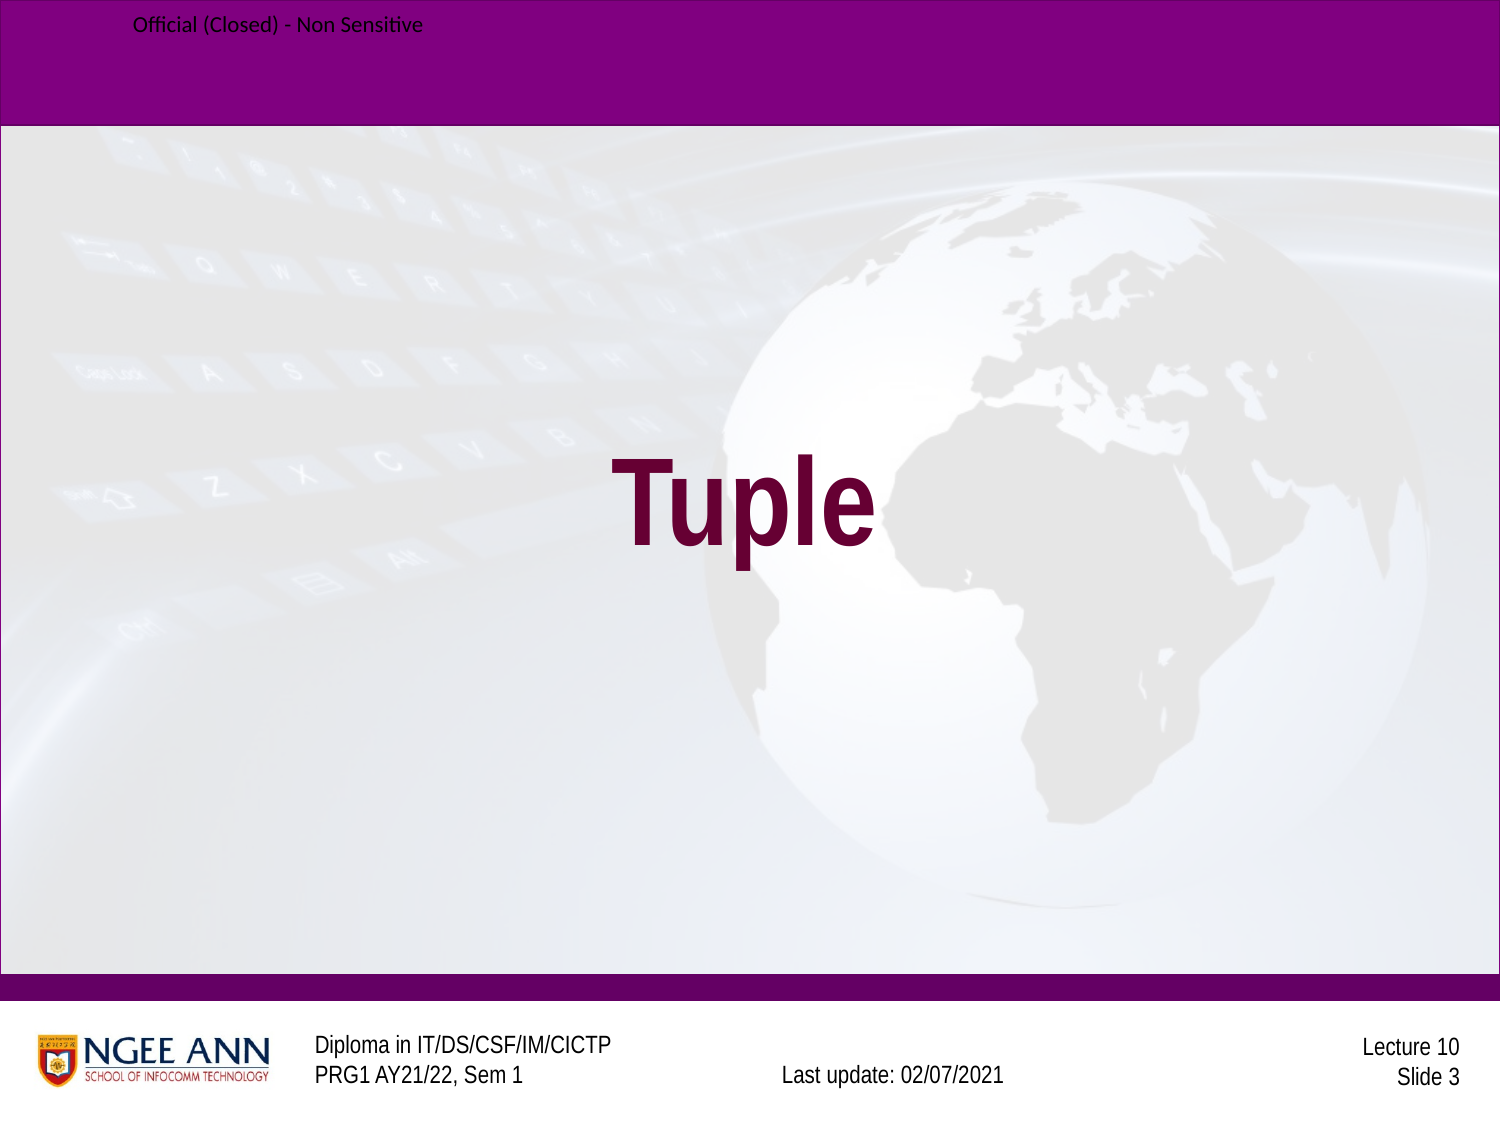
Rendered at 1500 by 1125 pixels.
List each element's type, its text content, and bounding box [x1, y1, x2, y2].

picture [12, 1012, 294, 1109]
list Tuple [596, 412, 904, 591]
